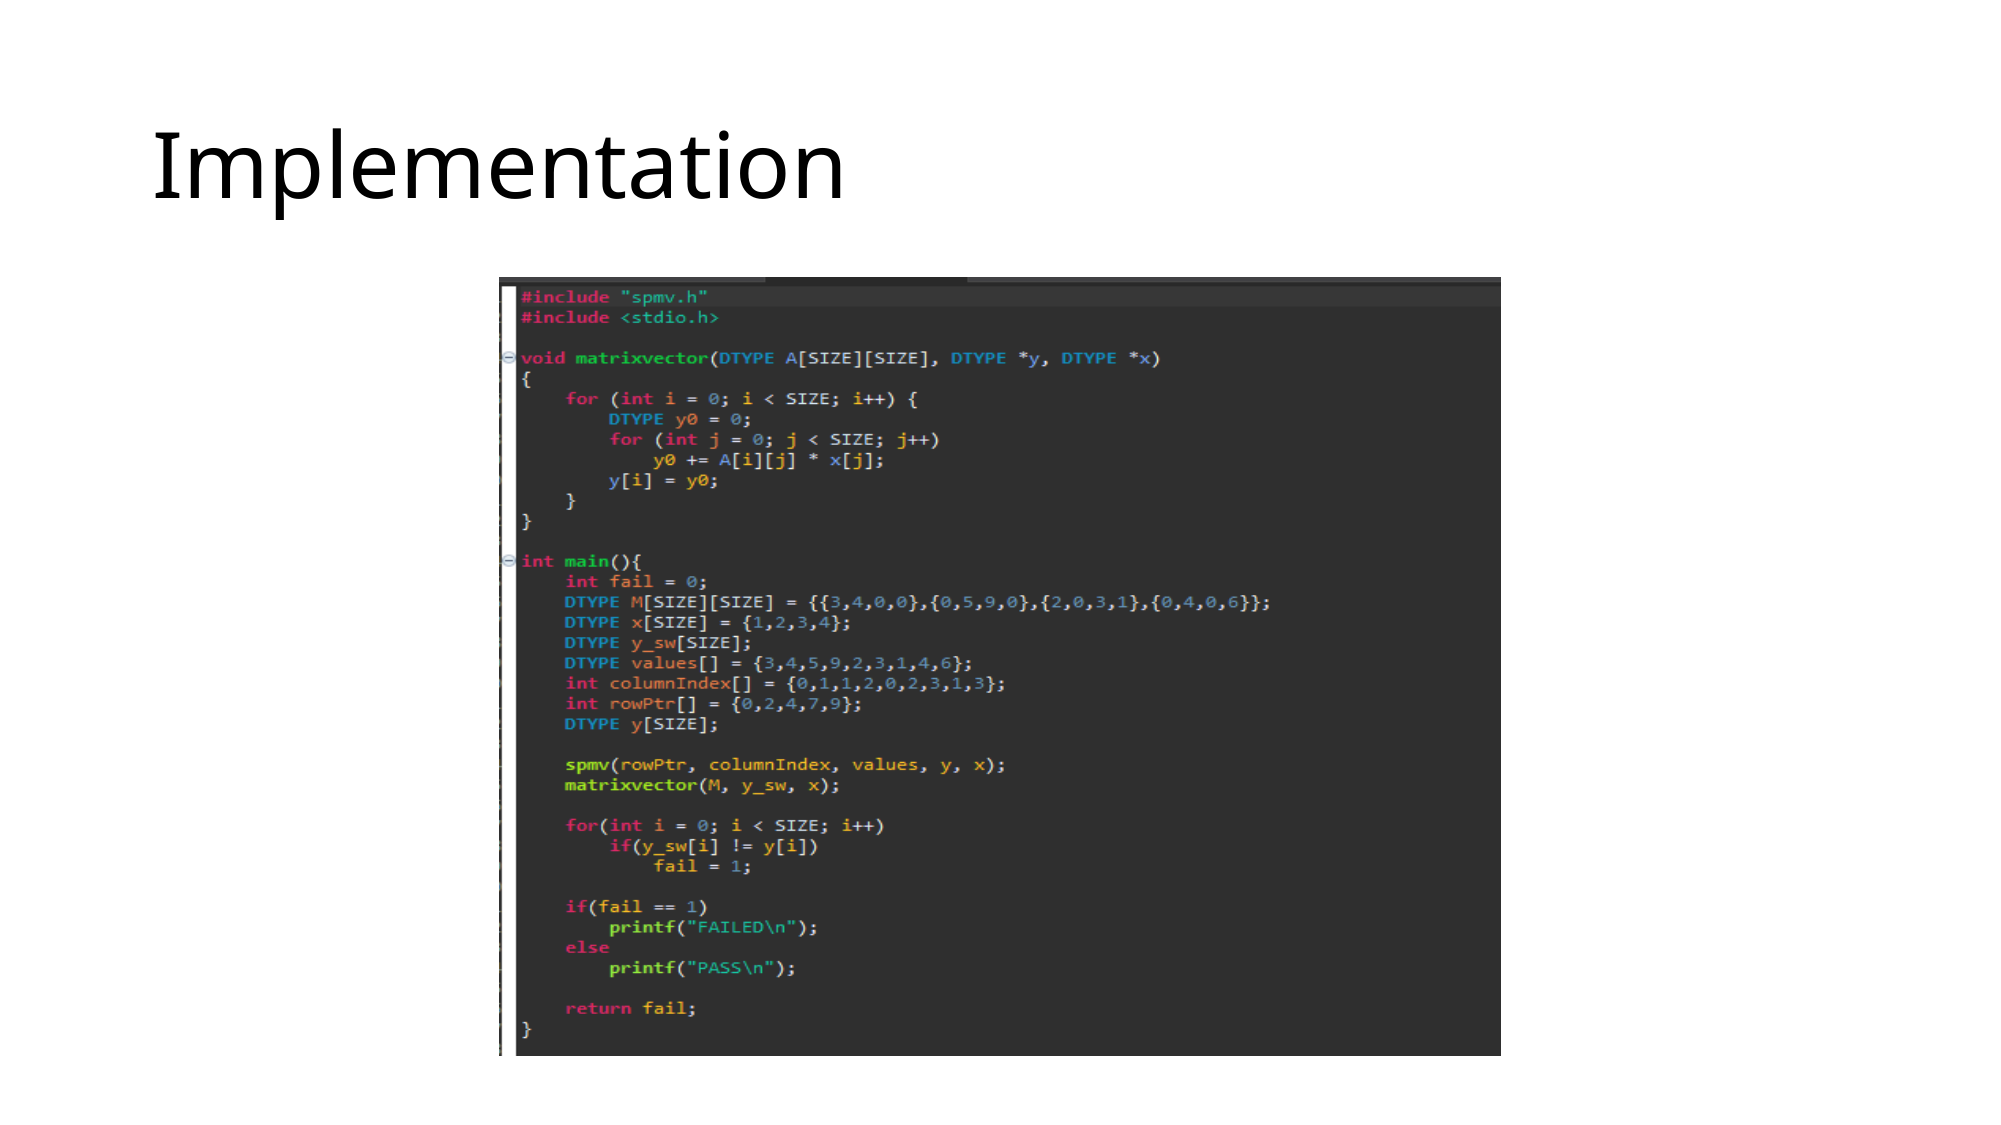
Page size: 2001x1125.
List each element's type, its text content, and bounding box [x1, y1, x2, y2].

picture [499, 277, 1501, 1056]
title Implementation [137, 59, 1863, 278]
